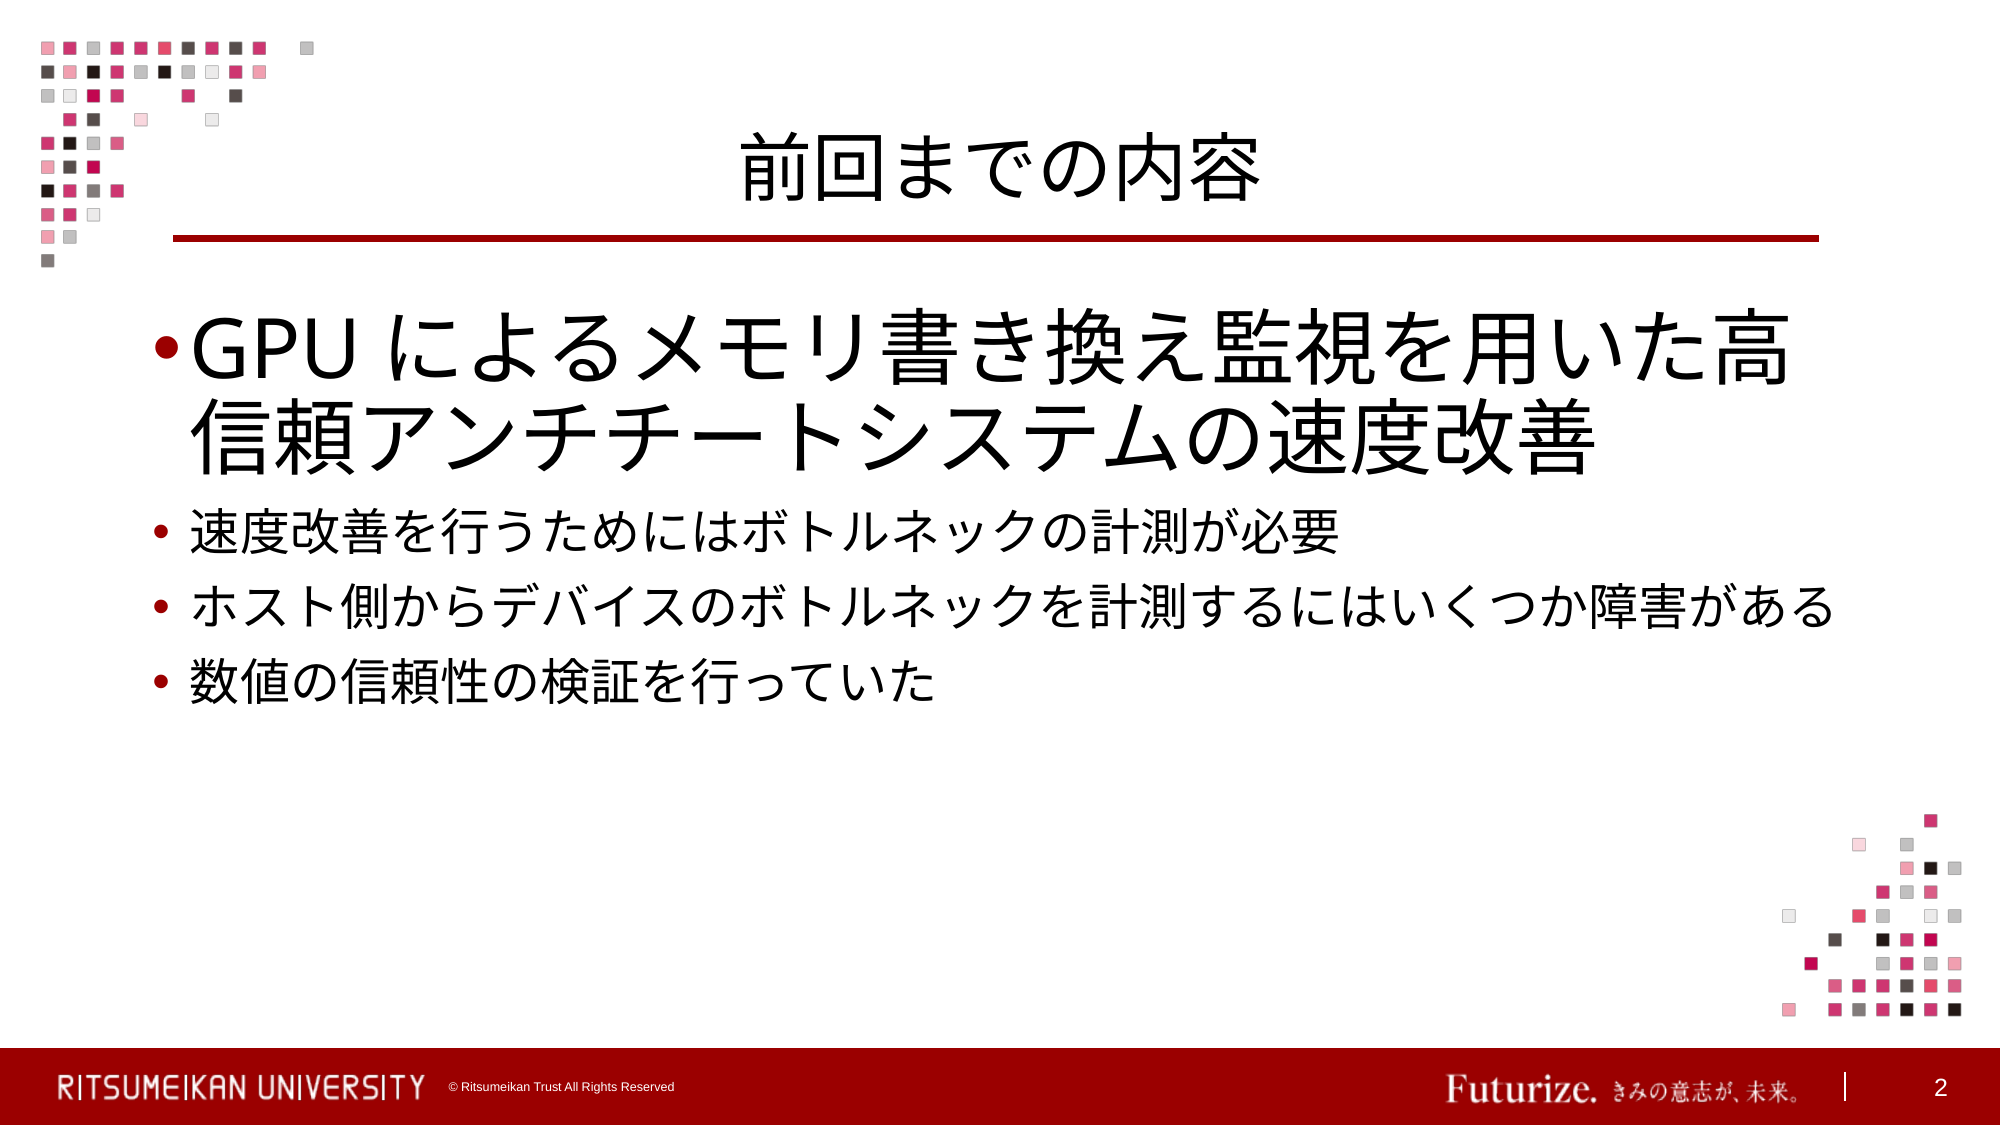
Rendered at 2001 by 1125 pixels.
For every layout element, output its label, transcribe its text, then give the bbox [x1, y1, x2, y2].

title 前回までの内容 [137, 114, 1863, 228]
list GPUによるメモリ書き換え監視を用いた高信頼アンチチートシステムの速度改善 速度改善を行うためにはボトルネックの計測が必要 ホスト側からデバイスのボトルネックを計測するにはいくつか障害がある 数値の信頼性の検証を行っていた [137, 299, 1863, 1014]
